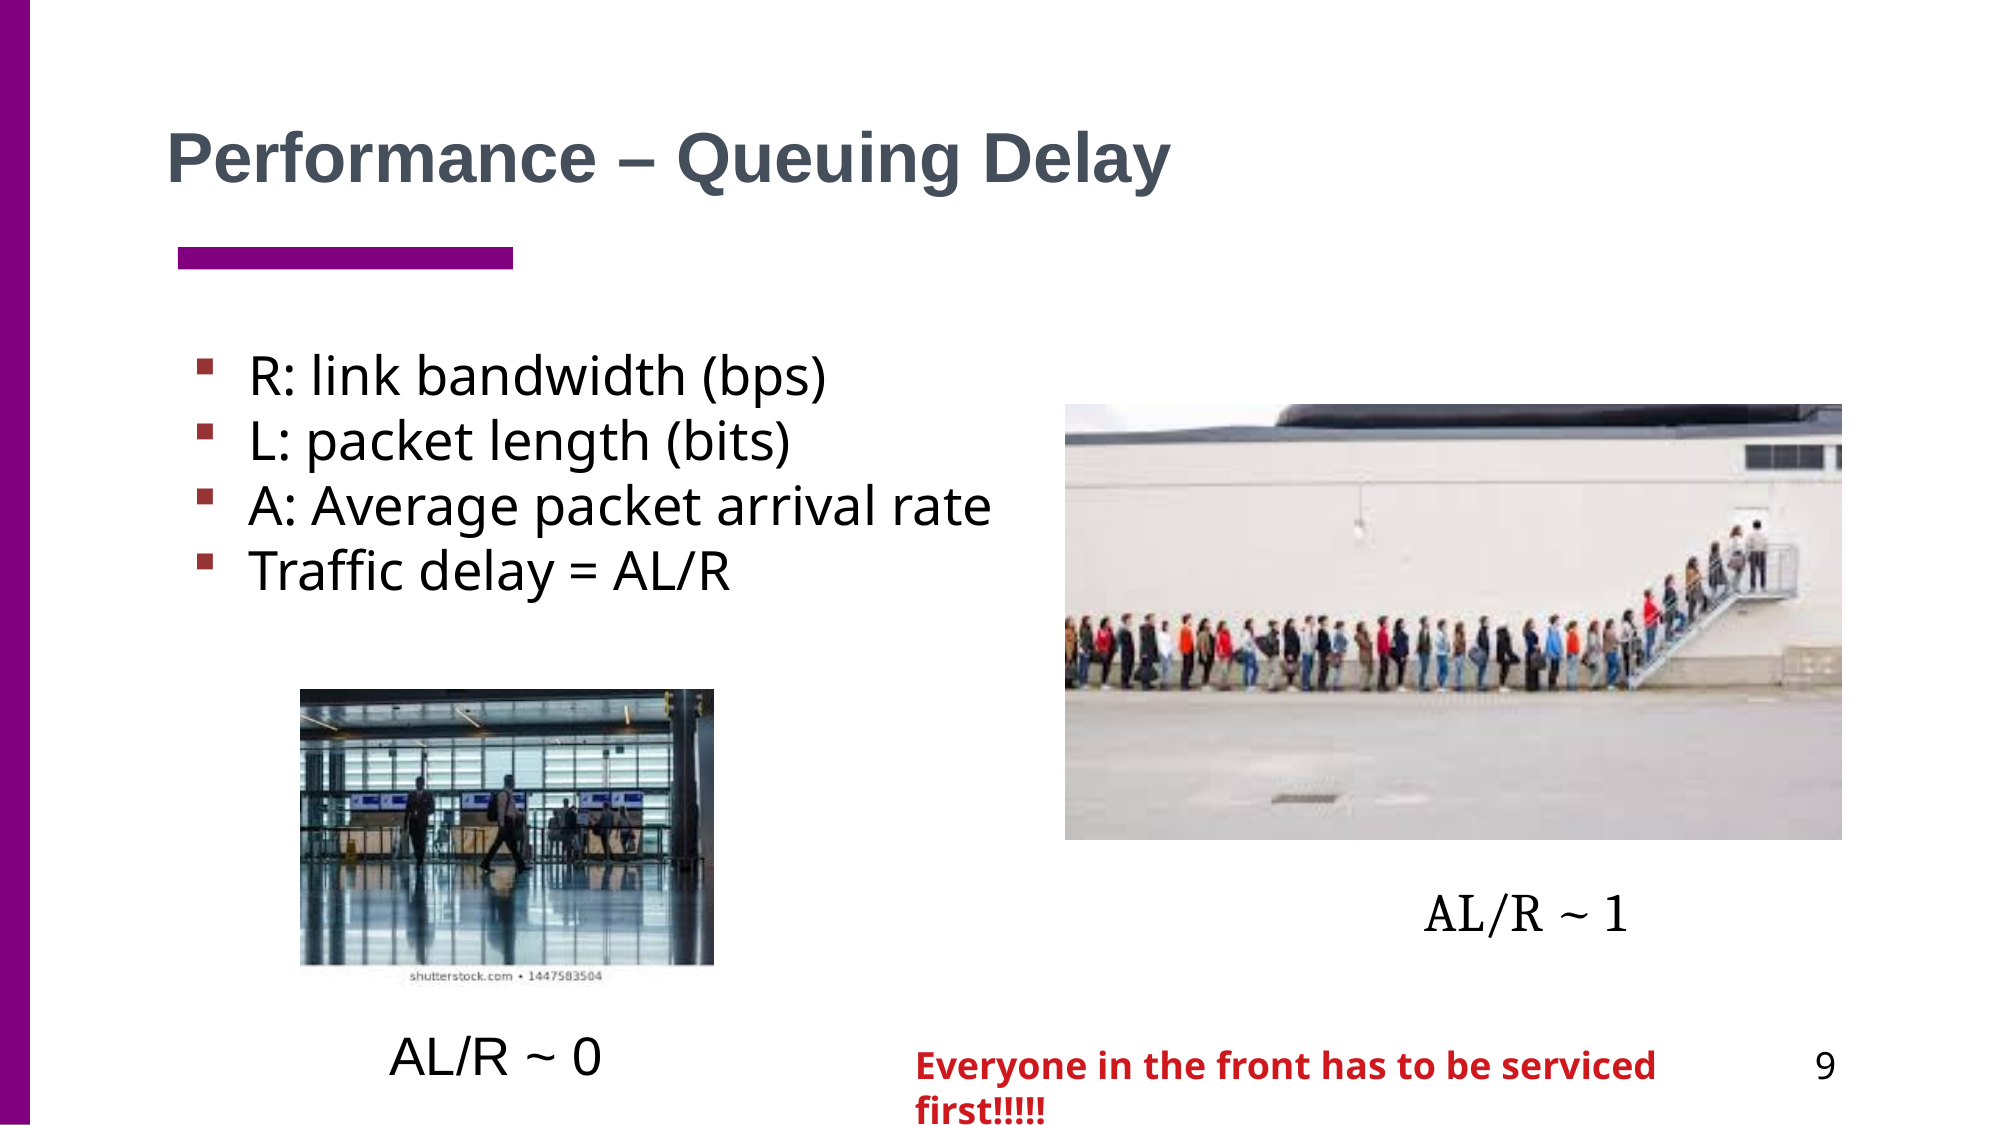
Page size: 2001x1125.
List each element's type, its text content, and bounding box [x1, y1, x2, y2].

text_box AL/R ~ 1 [1409, 870, 1665, 1011]
picture [1064, 404, 1842, 840]
text_box R: link bandwidth (bps) L: packet length (bits) A: Average packet arrival rate Traffic delay = AL/R [177, 326, 1875, 1050]
text_box Everyone in the front has to be serviced first!!!!! [900, 1035, 1787, 1095]
picture [299, 689, 714, 987]
text_box AL/R ~ 0 [374, 1014, 631, 1125]
text_box Performance – Queuing Delay [151, 0, 1849, 212]
